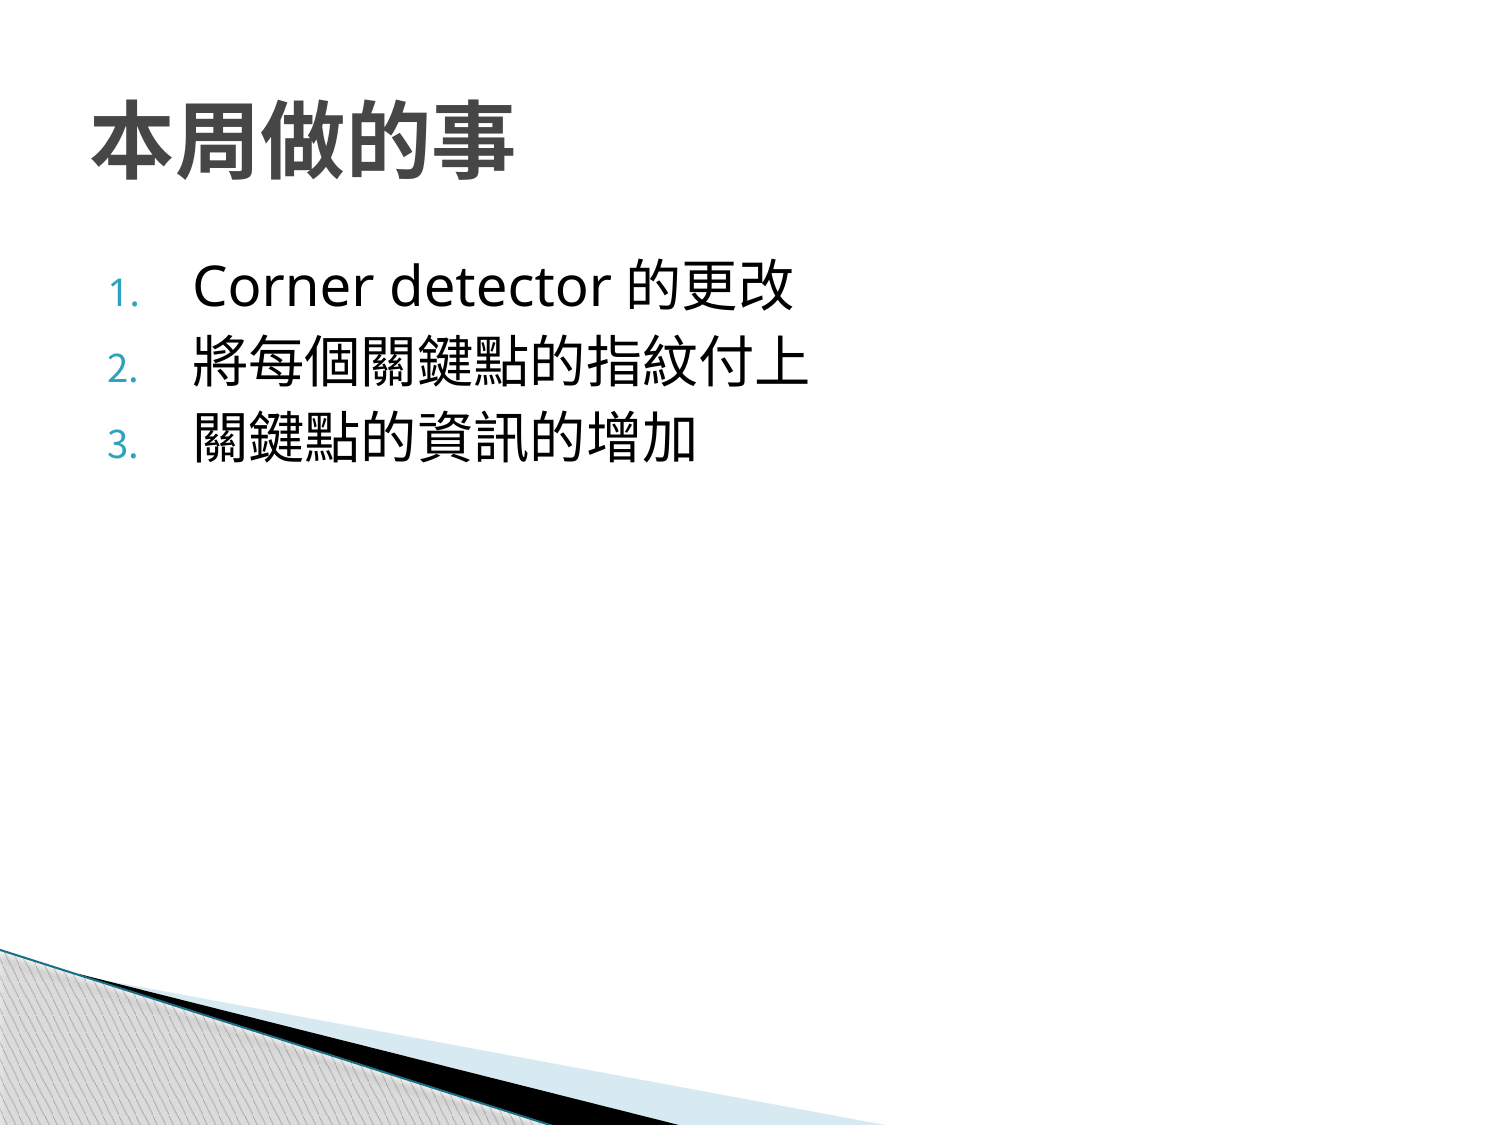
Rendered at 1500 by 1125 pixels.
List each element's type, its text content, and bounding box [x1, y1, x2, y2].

title 本周做的事 [75, 45, 1425, 233]
list Corner detector的更改 將每個關鍵點的指紋付上 關鍵點的資訊的增加 [75, 243, 1425, 986]
